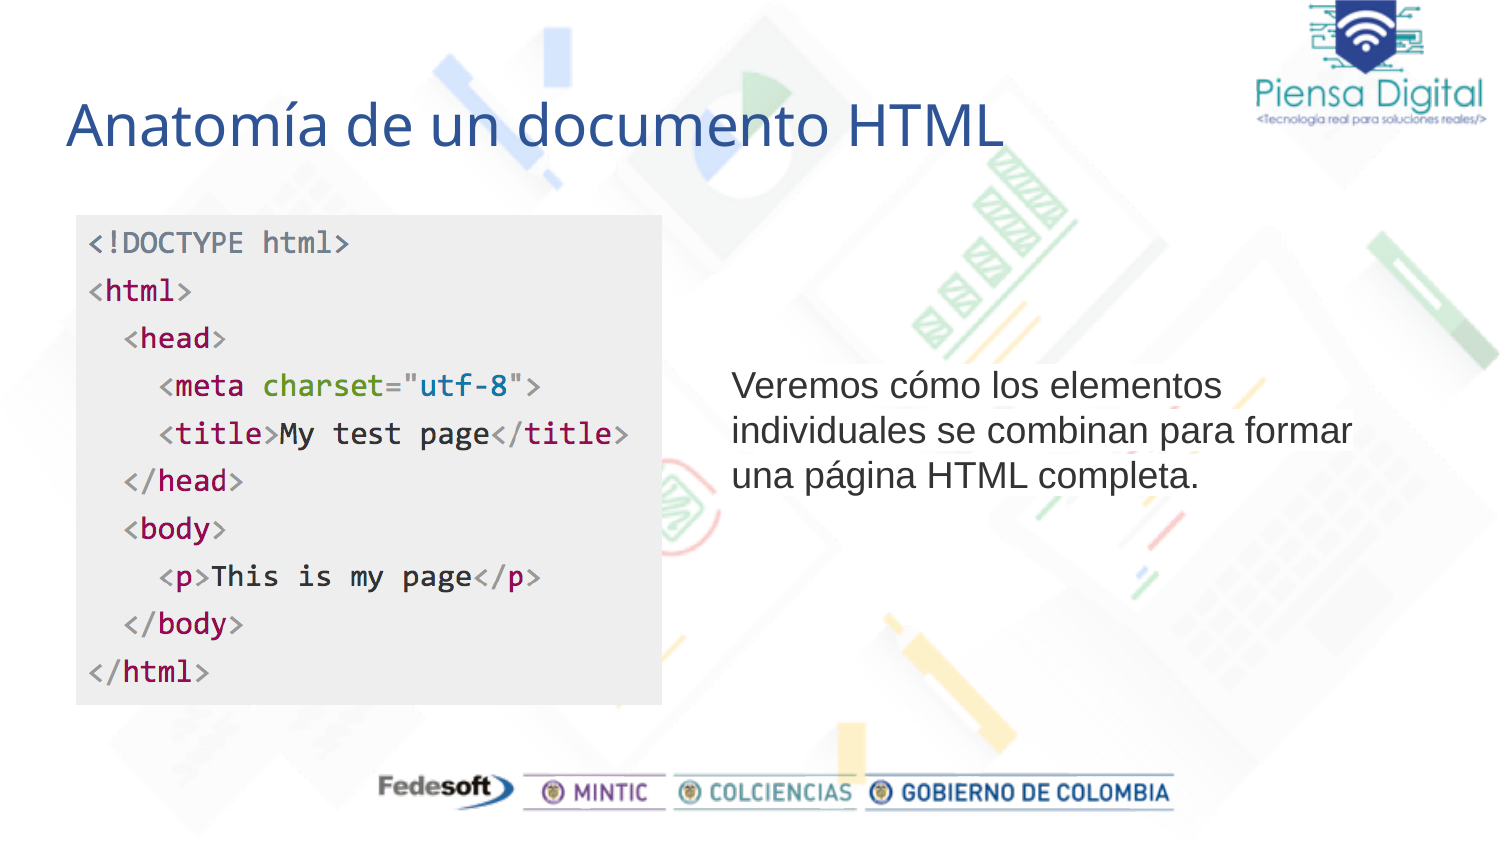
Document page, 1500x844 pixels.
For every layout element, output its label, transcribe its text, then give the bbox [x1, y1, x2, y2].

picture [0, 0, 1500, 844]
text_box Veremos cómo los elementos individuales se combinan para formar una página HTML completa. [716, 345, 1382, 523]
title Anatomía de un documento HTML [51, 72, 1449, 167]
